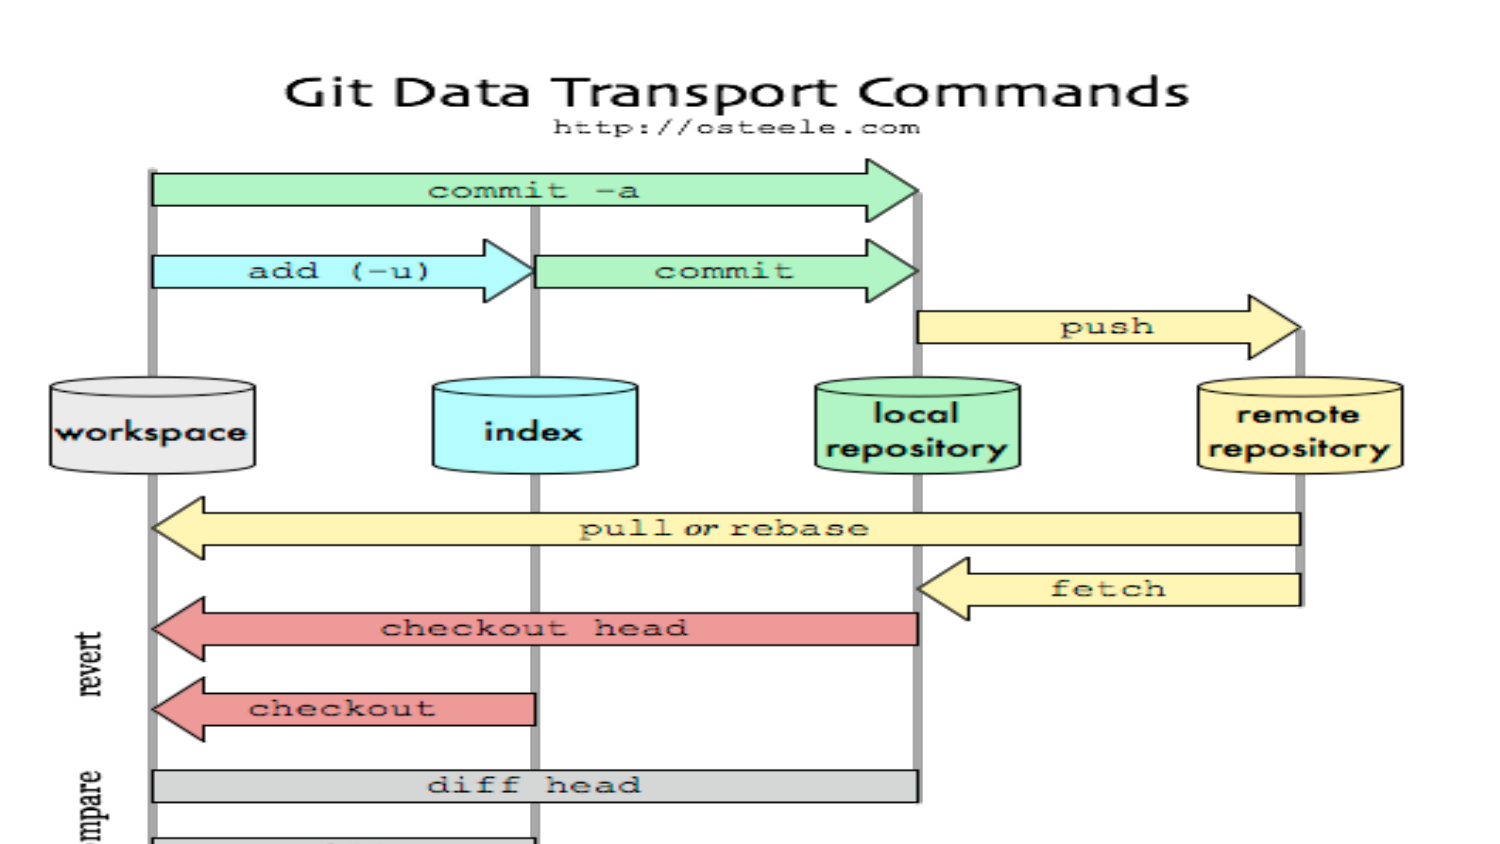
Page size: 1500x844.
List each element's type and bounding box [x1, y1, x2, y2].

picture [19, 48, 1434, 844]
